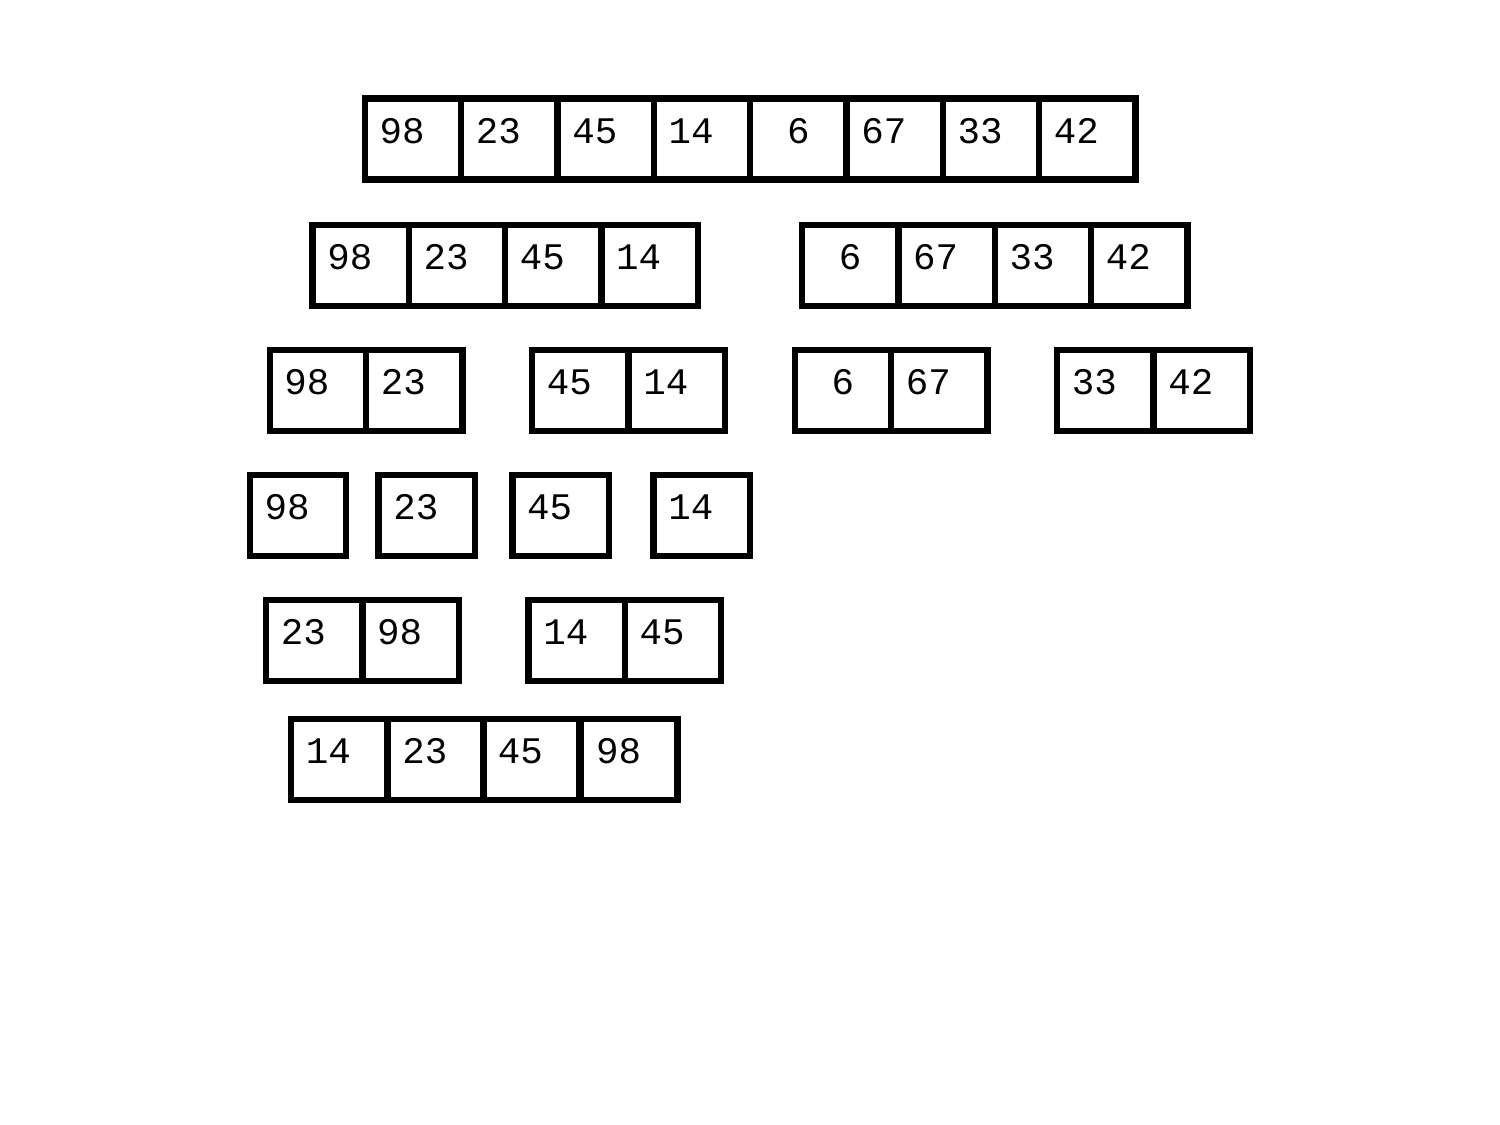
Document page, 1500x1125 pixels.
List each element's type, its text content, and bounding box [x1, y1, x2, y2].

text_box 14 [653, 474, 750, 557]
text_box 42 [1039, 98, 1136, 180]
text_box 33 [994, 224, 1091, 307]
text_box 14 [528, 599, 625, 682]
text_box 33 [1057, 349, 1153, 432]
text_box 42 [1091, 224, 1188, 307]
text_box 98 [312, 224, 409, 307]
text_box 42 [1153, 349, 1250, 432]
text_box 23 [378, 474, 475, 557]
text_box 23 [409, 224, 506, 307]
text_box 45 [483, 718, 580, 800]
text_box 98 [581, 718, 678, 800]
text_box 23 [266, 599, 362, 682]
text_box 98 [269, 349, 367, 432]
text_box 6 [750, 98, 847, 180]
text_box 14 [291, 718, 387, 800]
text_box 67 [847, 98, 942, 180]
text_box 45 [506, 224, 601, 307]
text_box 45 [625, 599, 722, 682]
text_box 23 [462, 98, 558, 180]
text_box 23 [367, 349, 463, 432]
text_box 6 [802, 224, 899, 307]
text_box 33 [942, 98, 1039, 180]
text_box 6 [794, 349, 892, 432]
text_box 98 [364, 98, 462, 180]
text_box 98 [362, 599, 459, 682]
text_box 45 [532, 349, 628, 432]
text_box 45 [558, 98, 653, 180]
text_box 23 [387, 718, 483, 800]
text_box 67 [892, 349, 988, 432]
text_box 67 [899, 224, 994, 307]
text_box 45 [512, 474, 609, 557]
text_box 14 [653, 98, 750, 180]
text_box 98 [249, 474, 347, 557]
text_box 14 [601, 224, 698, 307]
text_box 14 [628, 349, 725, 432]
